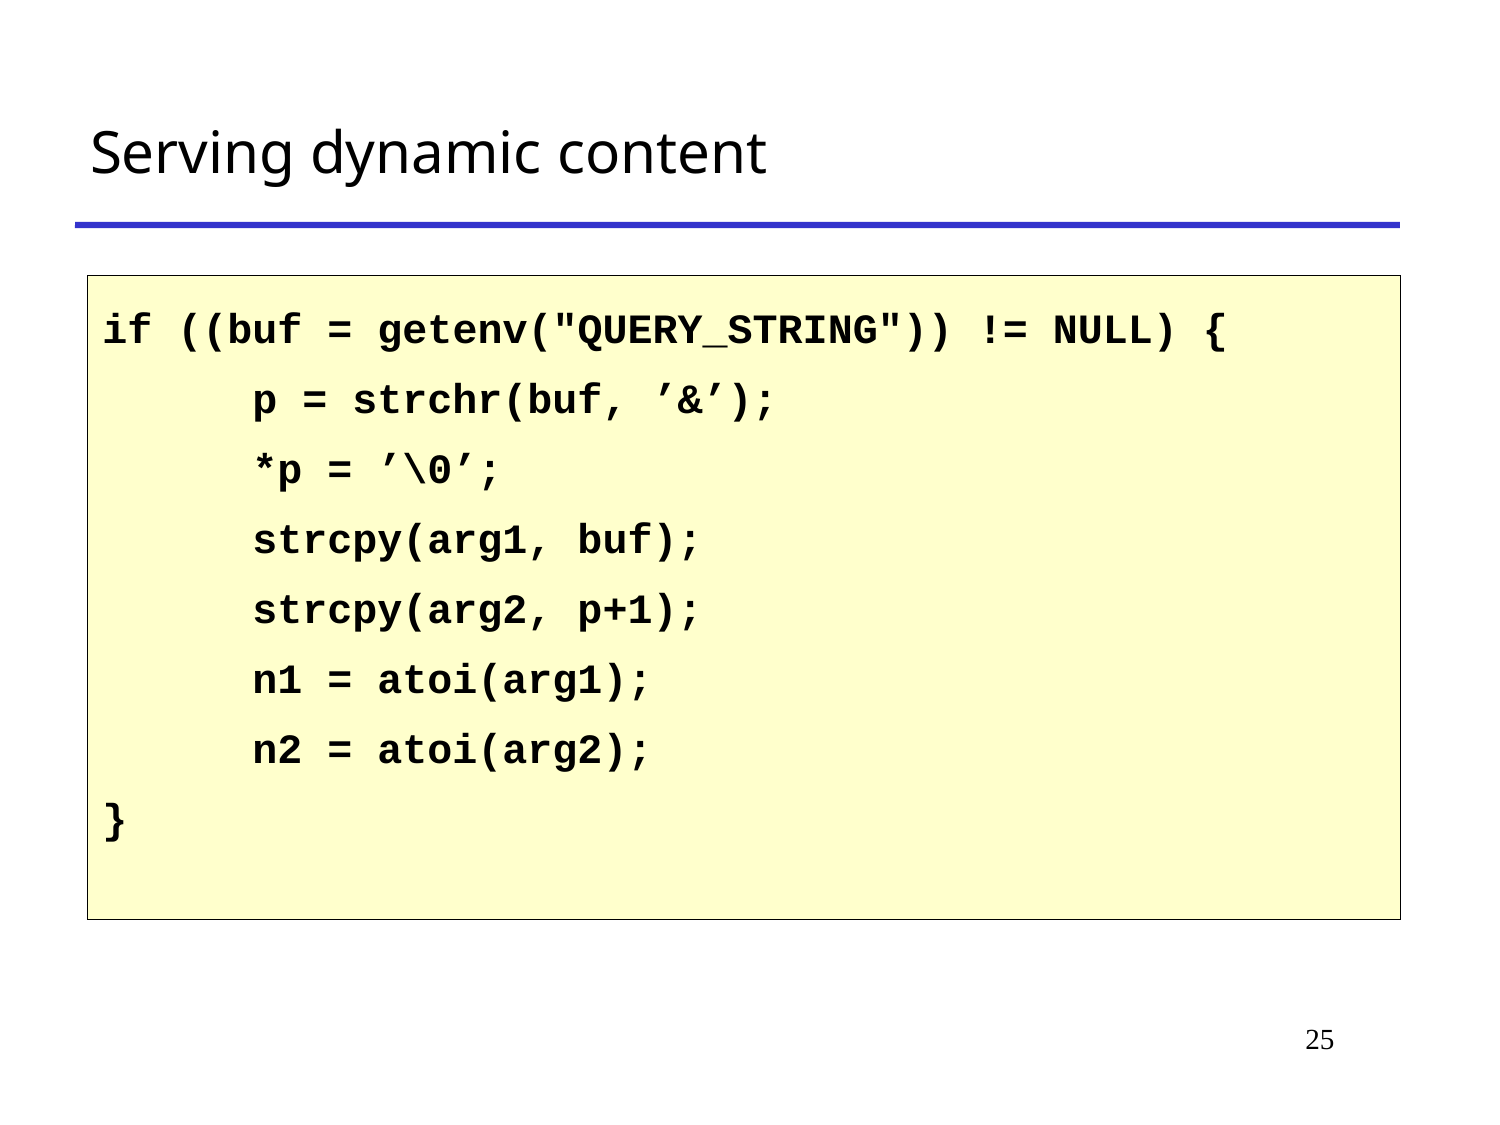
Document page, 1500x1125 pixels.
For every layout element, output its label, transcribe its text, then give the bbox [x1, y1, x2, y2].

title Serving dynamic content [75, 75, 1400, 225]
slide_number 25 [1137, 1012, 1351, 1088]
text_box if ((buf = getenv("QUERY_STRING")) != NULL) { p = strchr(buf, ’&’); *p = ’\0’; strcpy(arg1, buf); strcpy(arg2, p+1); n1 = atoi(arg1); n2 = atoi(arg2); } [87, 275, 1400, 920]
